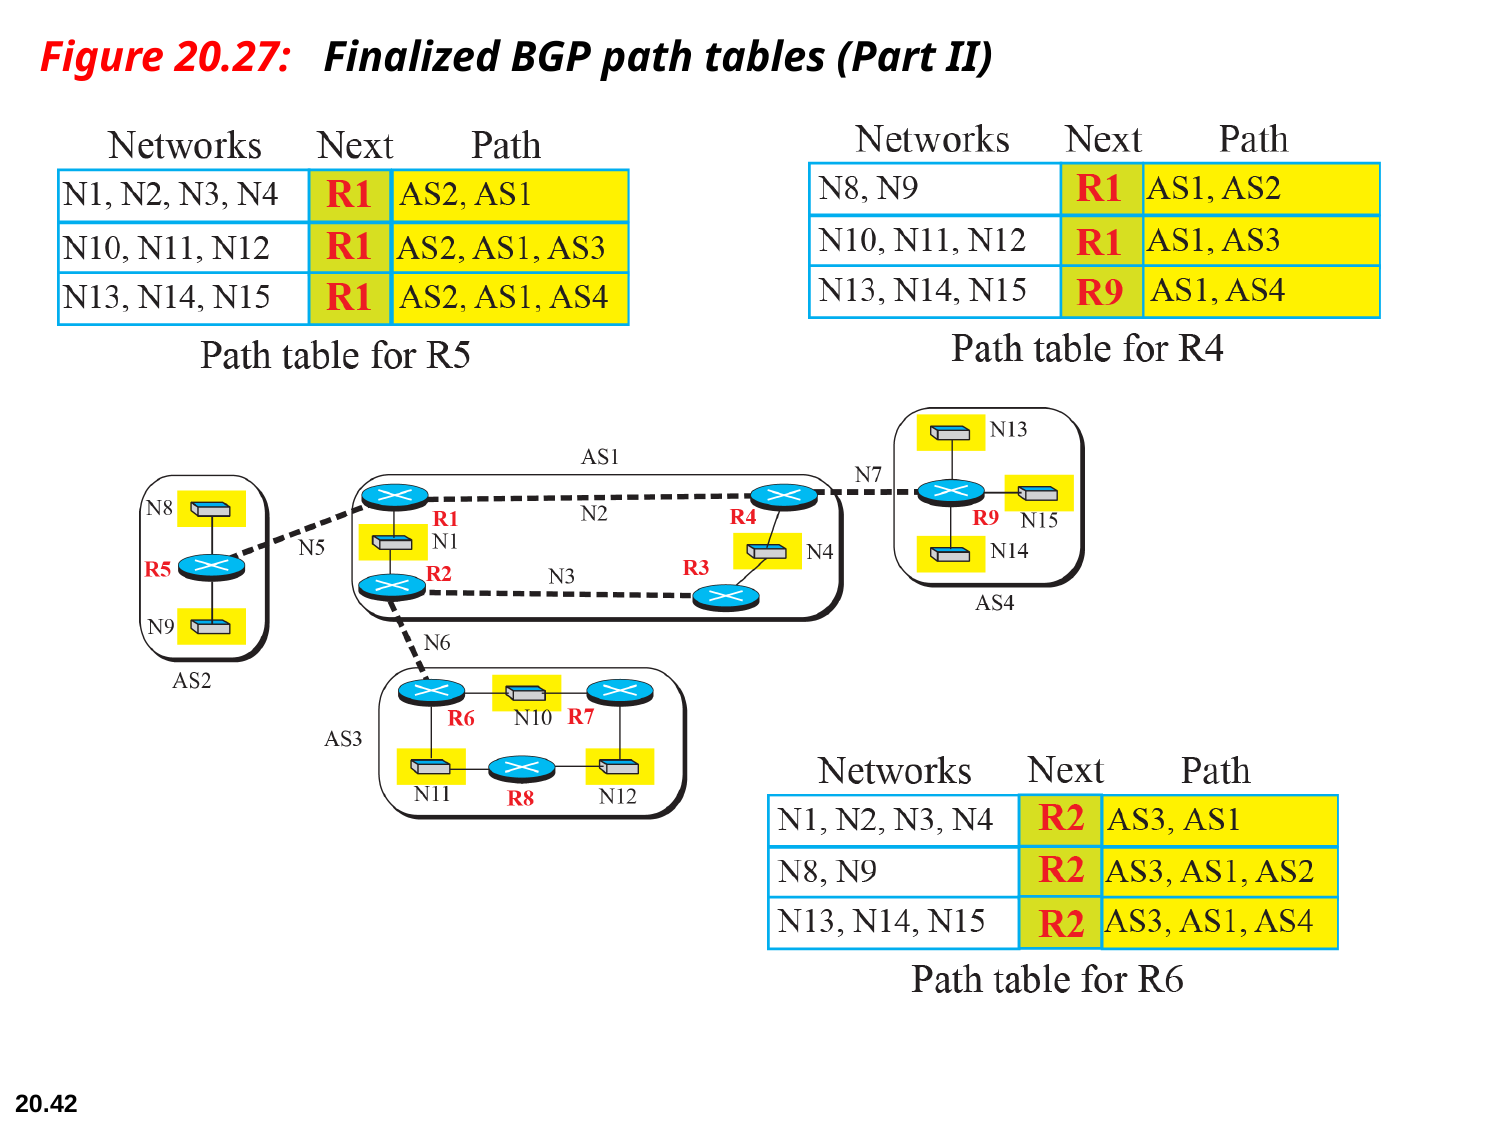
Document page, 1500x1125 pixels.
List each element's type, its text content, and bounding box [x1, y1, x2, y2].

picture [1104, 849, 1336, 895]
picture [60, 225, 307, 271]
picture [56, 124, 631, 380]
picture [1063, 218, 1142, 264]
picture [1104, 899, 1336, 947]
picture [394, 225, 627, 271]
picture [1063, 165, 1142, 213]
picture [311, 275, 389, 323]
picture [811, 165, 1059, 213]
picture [808, 320, 1381, 373]
picture [770, 899, 1017, 947]
picture [394, 275, 627, 323]
picture [808, 118, 1381, 161]
picture [811, 268, 1059, 316]
slide_number 20.42 [0, 1049, 313, 1125]
picture [138, 407, 1339, 821]
picture [1021, 849, 1100, 894]
text_box Figure 20.27: Finalized BGP path tables (Part II) [24, 22, 1363, 87]
picture [811, 218, 1059, 264]
picture [770, 849, 1017, 895]
picture [60, 172, 307, 220]
picture [767, 950, 1339, 1006]
picture [1063, 268, 1142, 316]
picture [394, 172, 627, 220]
picture [311, 225, 389, 271]
picture [1145, 165, 1378, 213]
picture [770, 797, 1017, 844]
picture [1021, 898, 1100, 946]
picture [1145, 218, 1378, 264]
picture [311, 172, 389, 220]
picture [1145, 268, 1378, 316]
picture [1021, 797, 1100, 844]
picture [60, 275, 307, 323]
picture [1104, 797, 1336, 844]
